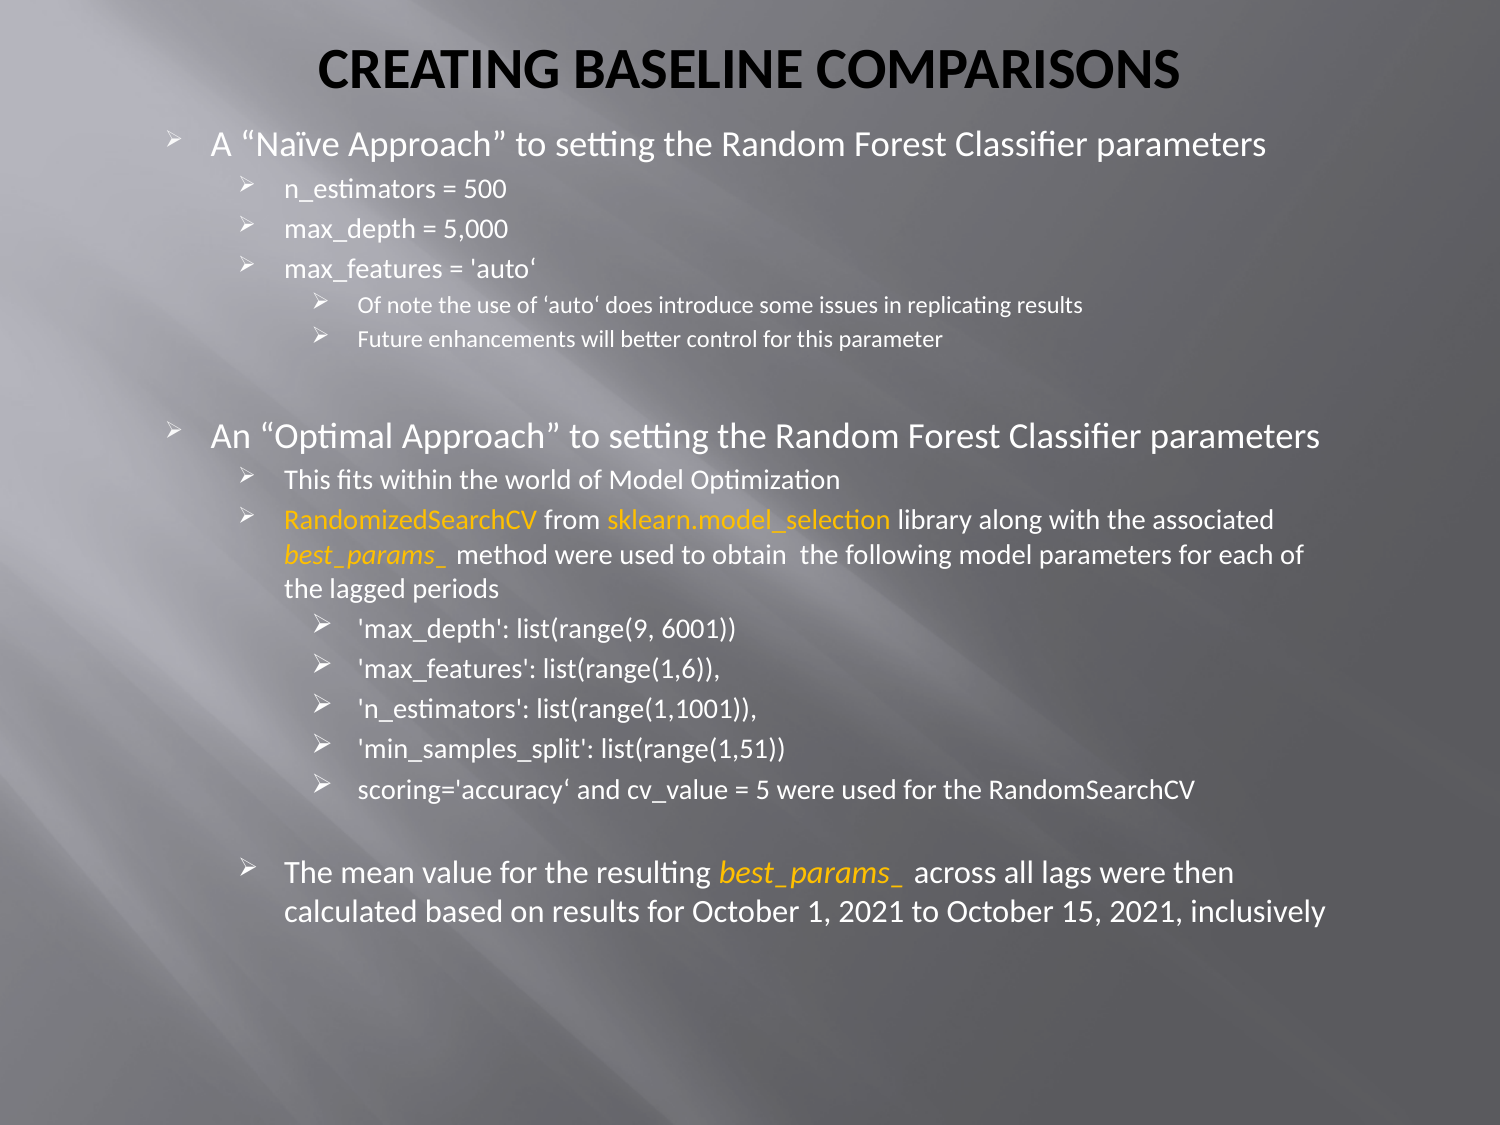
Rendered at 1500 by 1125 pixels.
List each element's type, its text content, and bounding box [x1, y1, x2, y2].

title Creating baseline comparisons [75, 12, 1425, 100]
subtitle A “Naïve Approach” to setting the Random Forest Classifier parameters n_estimators = 500 max_depth = 5,000 max_features = 'auto‘ Of note the use of ‘auto‘ does introduce some issues in replicating results Future enhancements will better control for this parameter An “Optimal Approach” to setting the Random Forest Classifier parameters This fits within the world of Model Optimization RandomizedSearchCV from sklearn.model_selection library along with the associated best_params_ method were used to obtain the following model parameters for each of the lagged periods 'max_depth': list(range(9, 6001)) 'max_features': list(range(1,6)), 'n_estimators': list(range(1,1001)), 'min_samples_split': list(range(1,51)) scoring='accuracy‘ and cv_value = 5 were used for the RandomSearchCV The mean value for the resulting best_params_ across all lags were then calculated based on results for October 1, 2021 to October 15, 2021, inclusively [150, 112, 1350, 1013]
